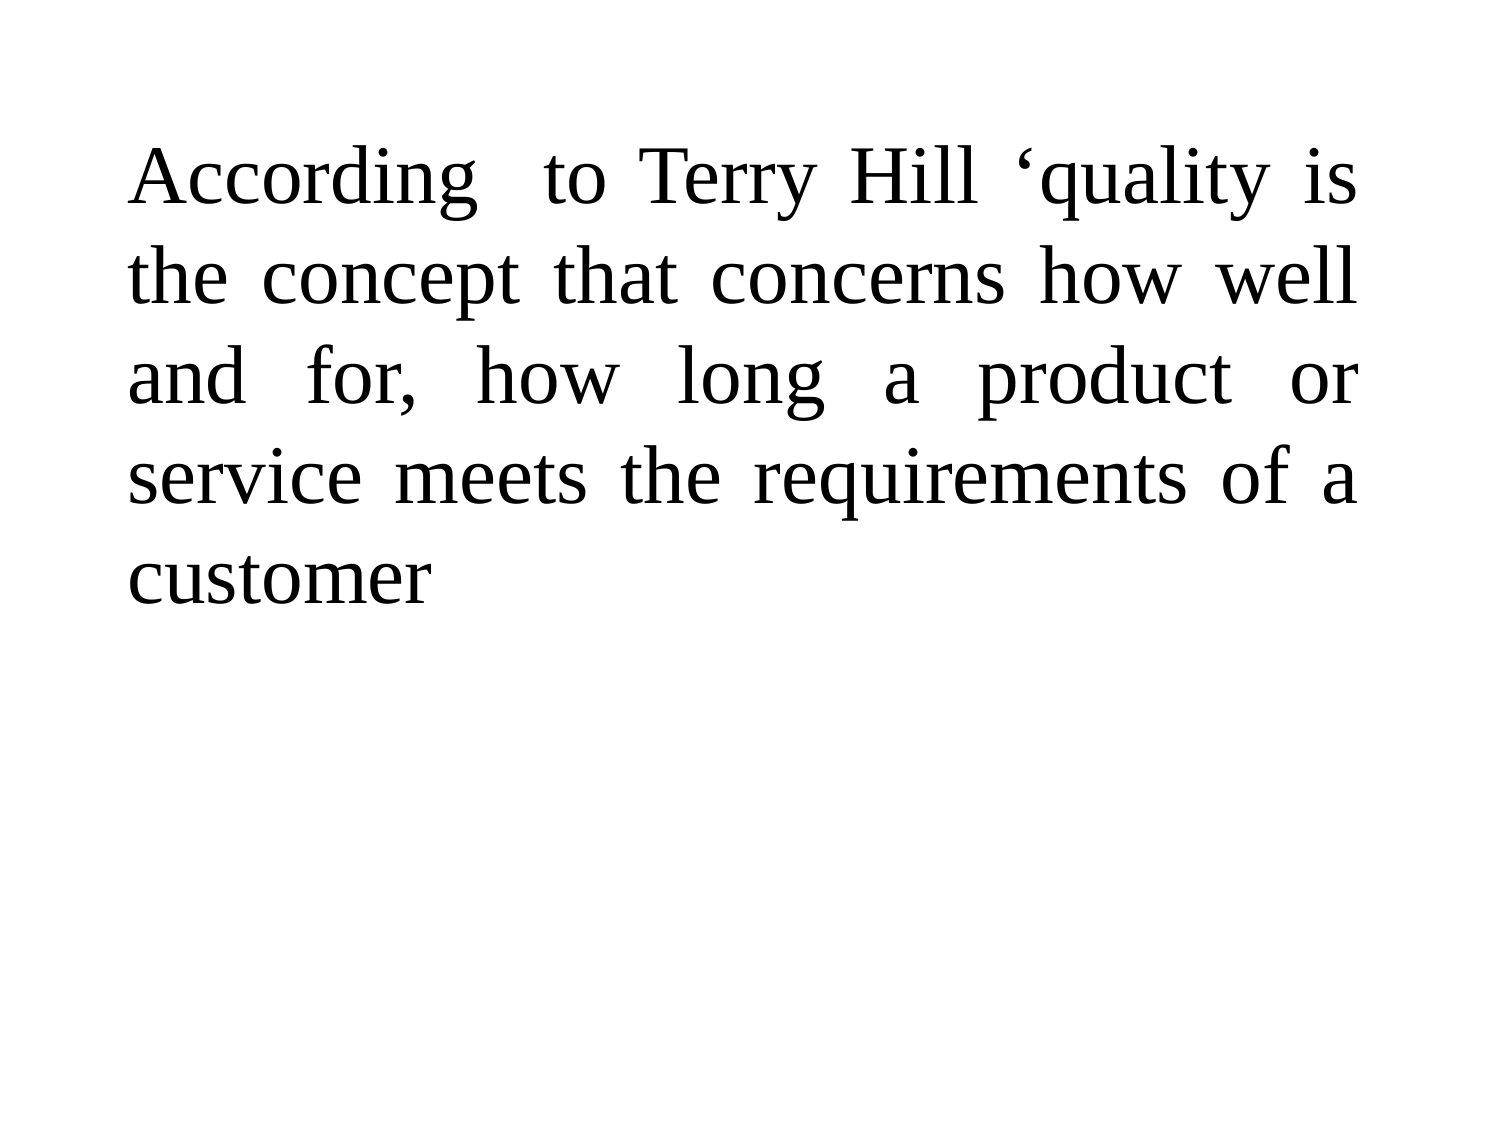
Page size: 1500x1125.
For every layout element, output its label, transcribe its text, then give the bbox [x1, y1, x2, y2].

text_box According to Terry Hill ‘quality is the concept that concerns how well and for, how long a product or service meets the requirements of a customer [112, 112, 1375, 763]
